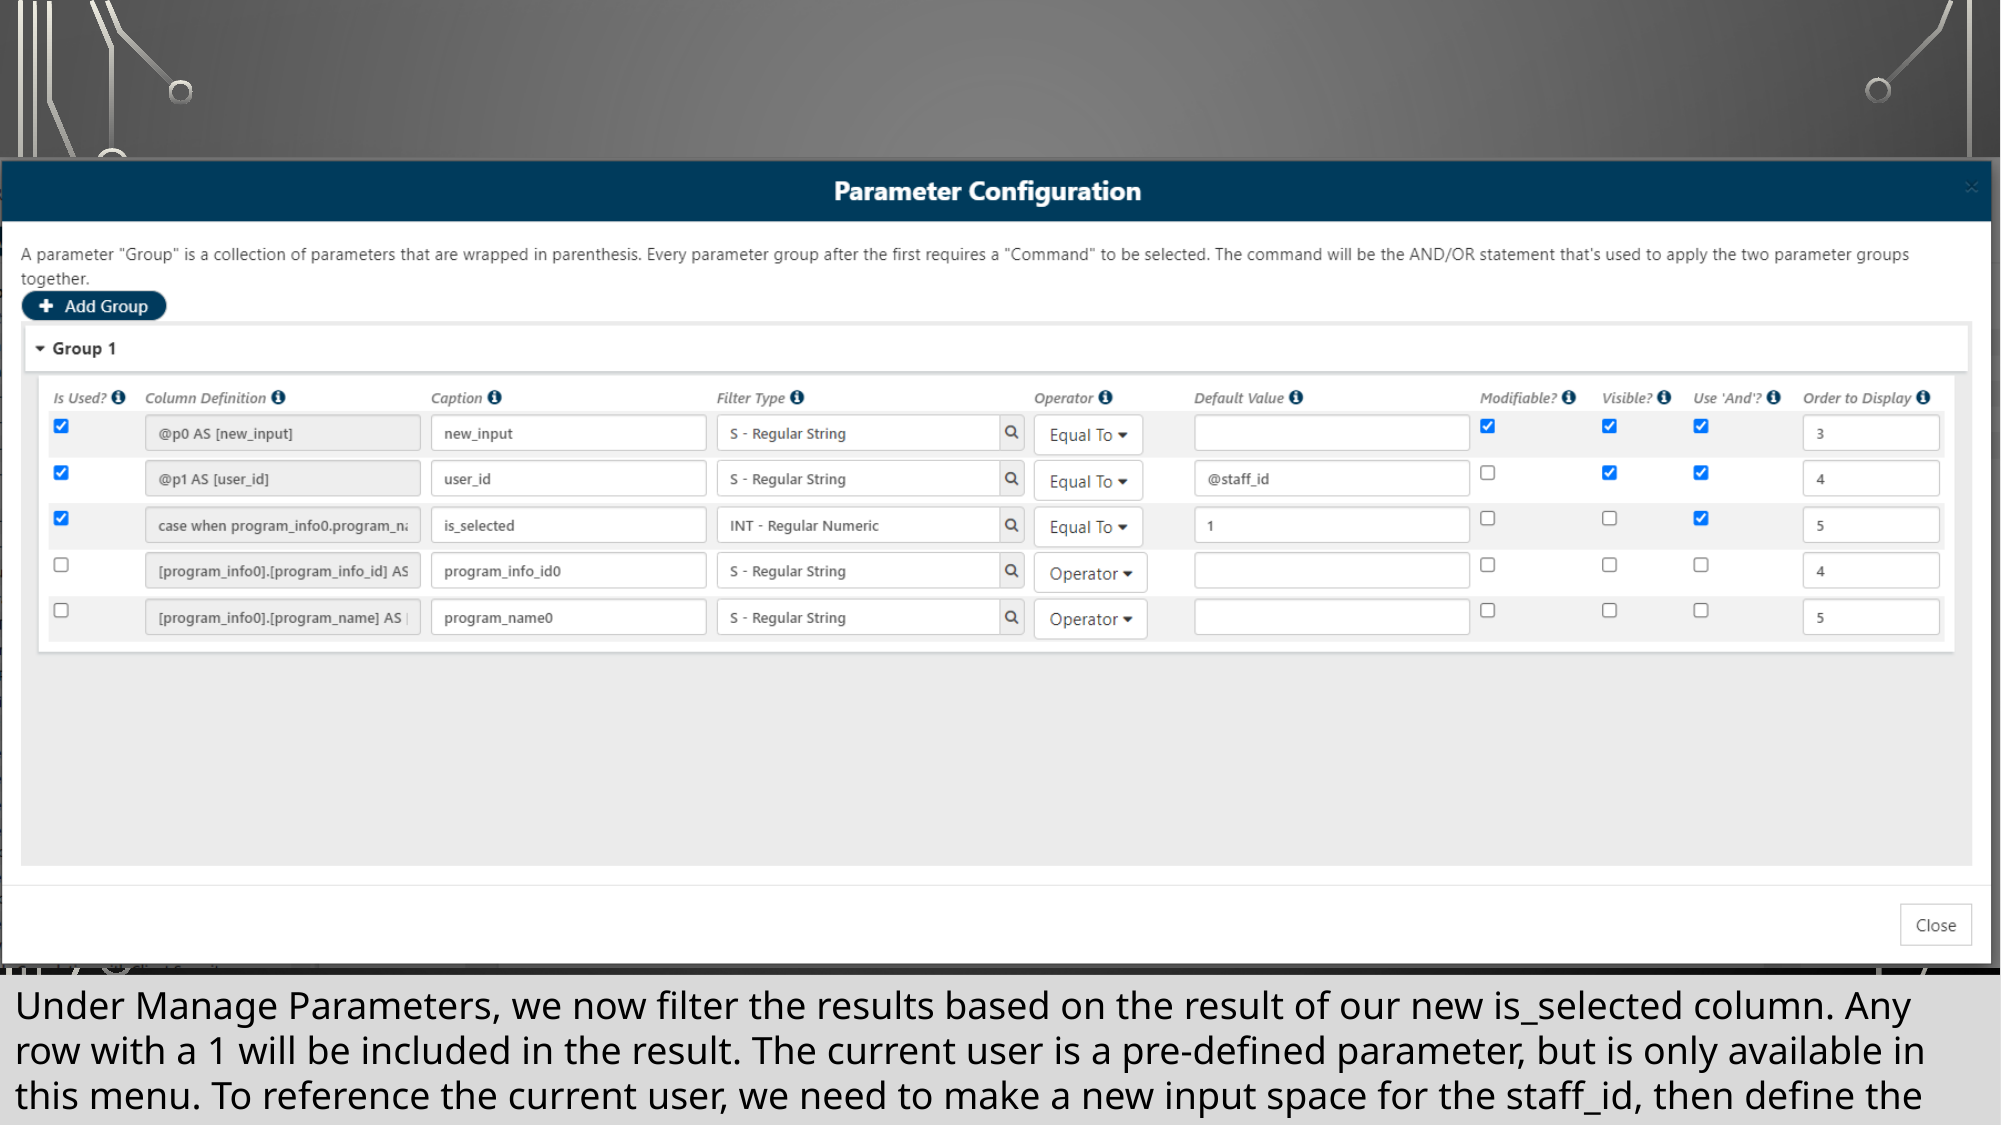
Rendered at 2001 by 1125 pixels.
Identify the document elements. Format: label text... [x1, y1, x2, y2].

text_box Under Manage Parameters, we now filter the results based on the result of our new is_selected column. Any row with a 1 will be included in the result. The current user is a pre-defined parameter, but is only available in this menu. To reference the current user, we need to make a new input space for the staff_id, then define the default value under Manage Parameters like this. [0, 974, 2000, 1125]
picture [0, 157, 2000, 968]
